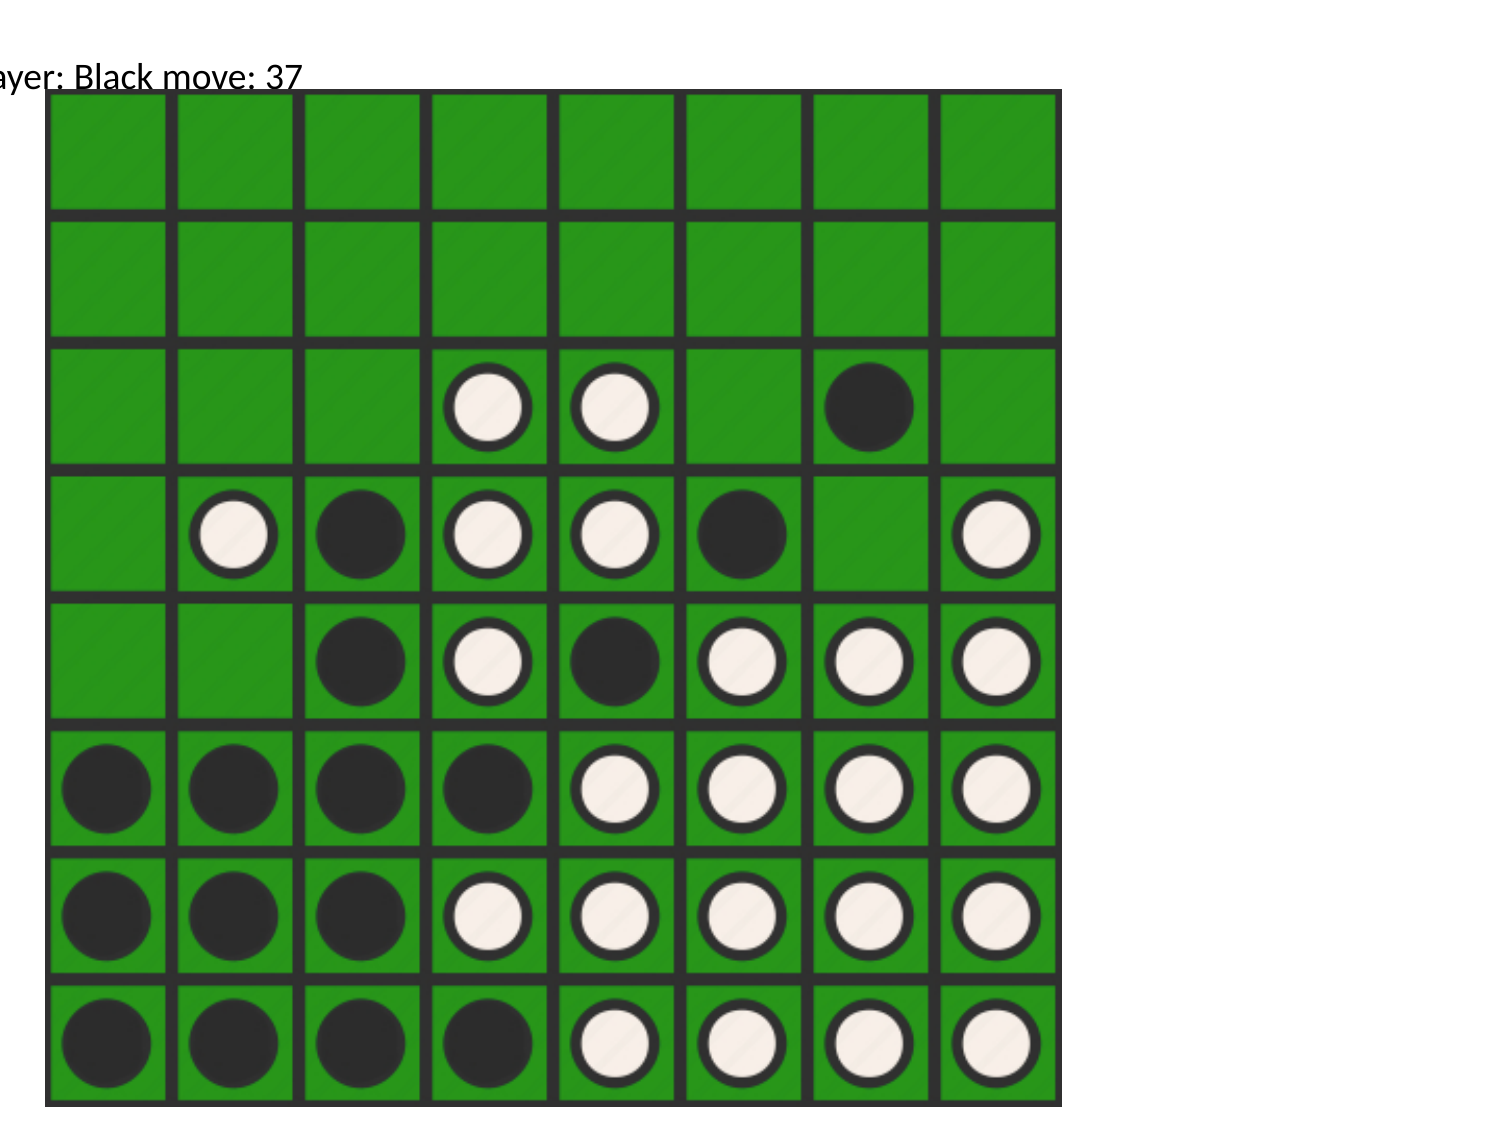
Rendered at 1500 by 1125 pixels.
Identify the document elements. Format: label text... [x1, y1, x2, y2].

text_box turn: 35 player: Black move: 37 [0, 44, 319, 105]
picture [44, 89, 1062, 1107]
